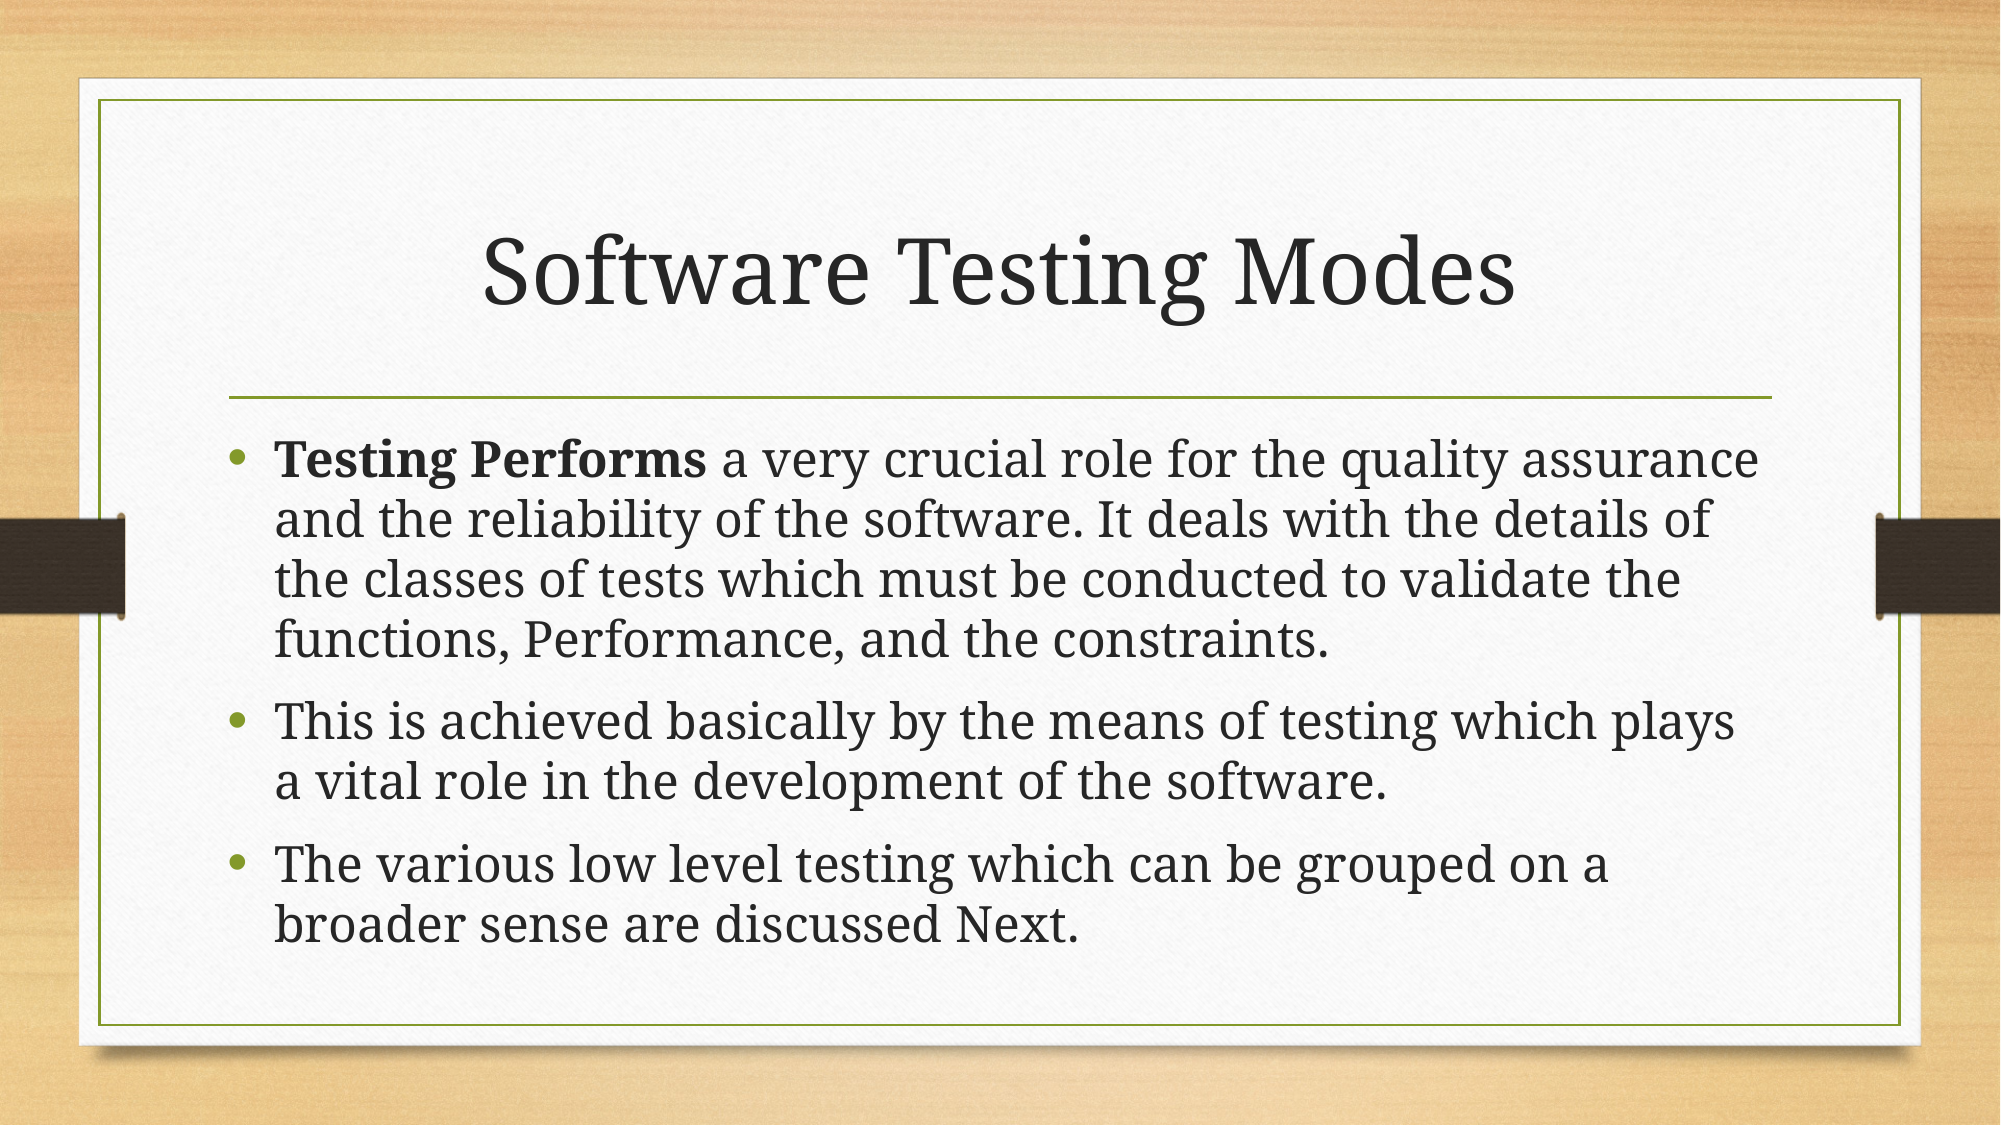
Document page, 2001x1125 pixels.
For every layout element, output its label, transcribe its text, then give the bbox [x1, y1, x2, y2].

title Software Testing Modes [212, 161, 1788, 375]
picture [0, 0, 2001, 1125]
list Testing Performs a very crucial role for the quality assurance and the reliability of the software. It deals with the details of the classes of tests which must be conducted to validate the functions, Performance, and the constraints. This is achieved basically by the means of testing which plays a vital role in the development of the software. The various low level testing which can be grouped on a broader sense are discussed Next. [212, 419, 1788, 964]
